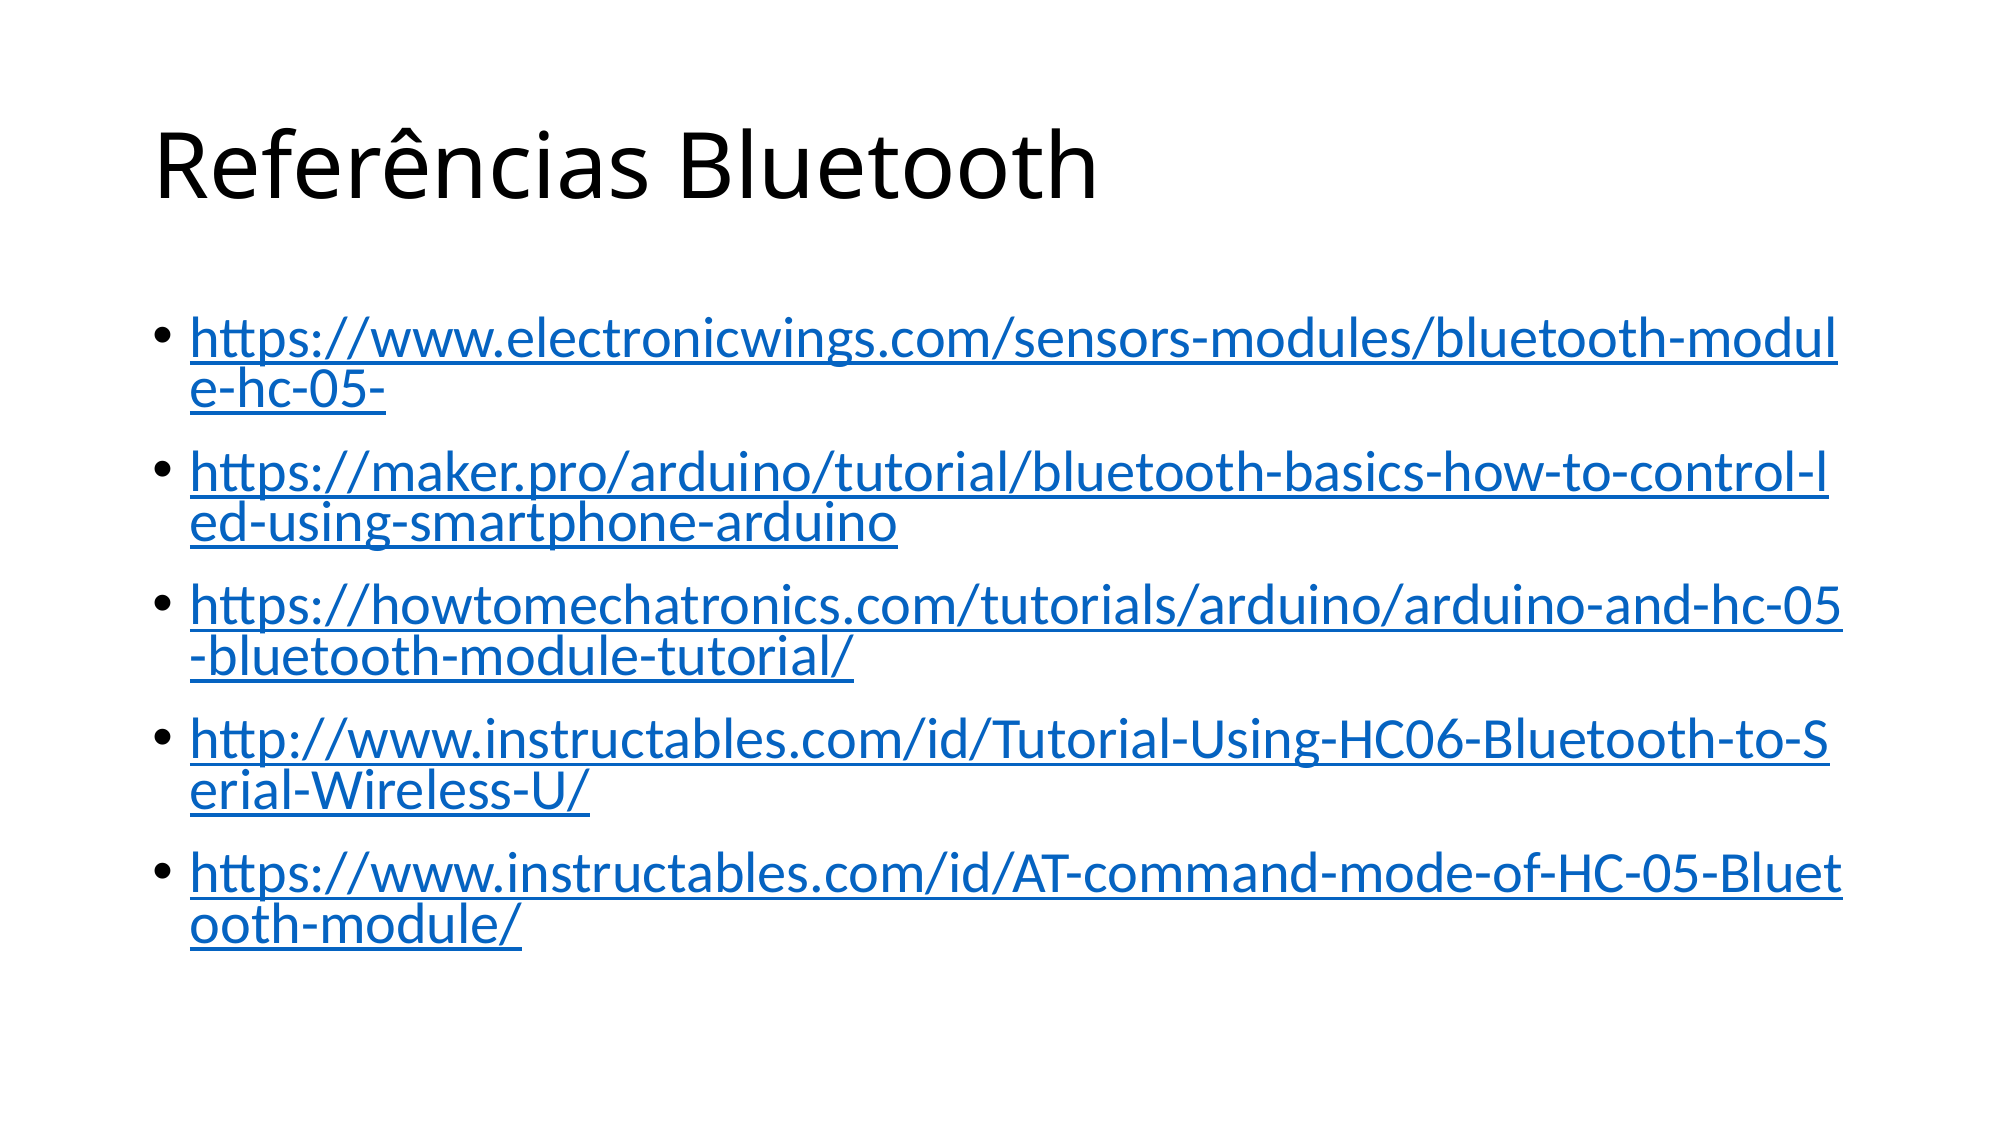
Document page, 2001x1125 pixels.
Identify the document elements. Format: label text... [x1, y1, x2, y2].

list https://www.electronicwings.com/sensors-modules/bluetooth-module-hc-05- https://maker.pro/arduino/tutorial/bluetooth-basics-how-to-control-led-using-smartphone-arduino https://howtomechatronics.com/tutorials/arduino/arduino-and-hc-05-bluetooth-module-tutorial/ http://www.instructables.com/id/Tutorial-Using-HC06-Bluetooth-to-Serial-Wireless-U/ https://www.instructables.com/id/AT-command-mode-of-HC-05-Bluetooth-module/ [137, 299, 1863, 1014]
title Referências Bluetooth [137, 59, 1863, 278]
